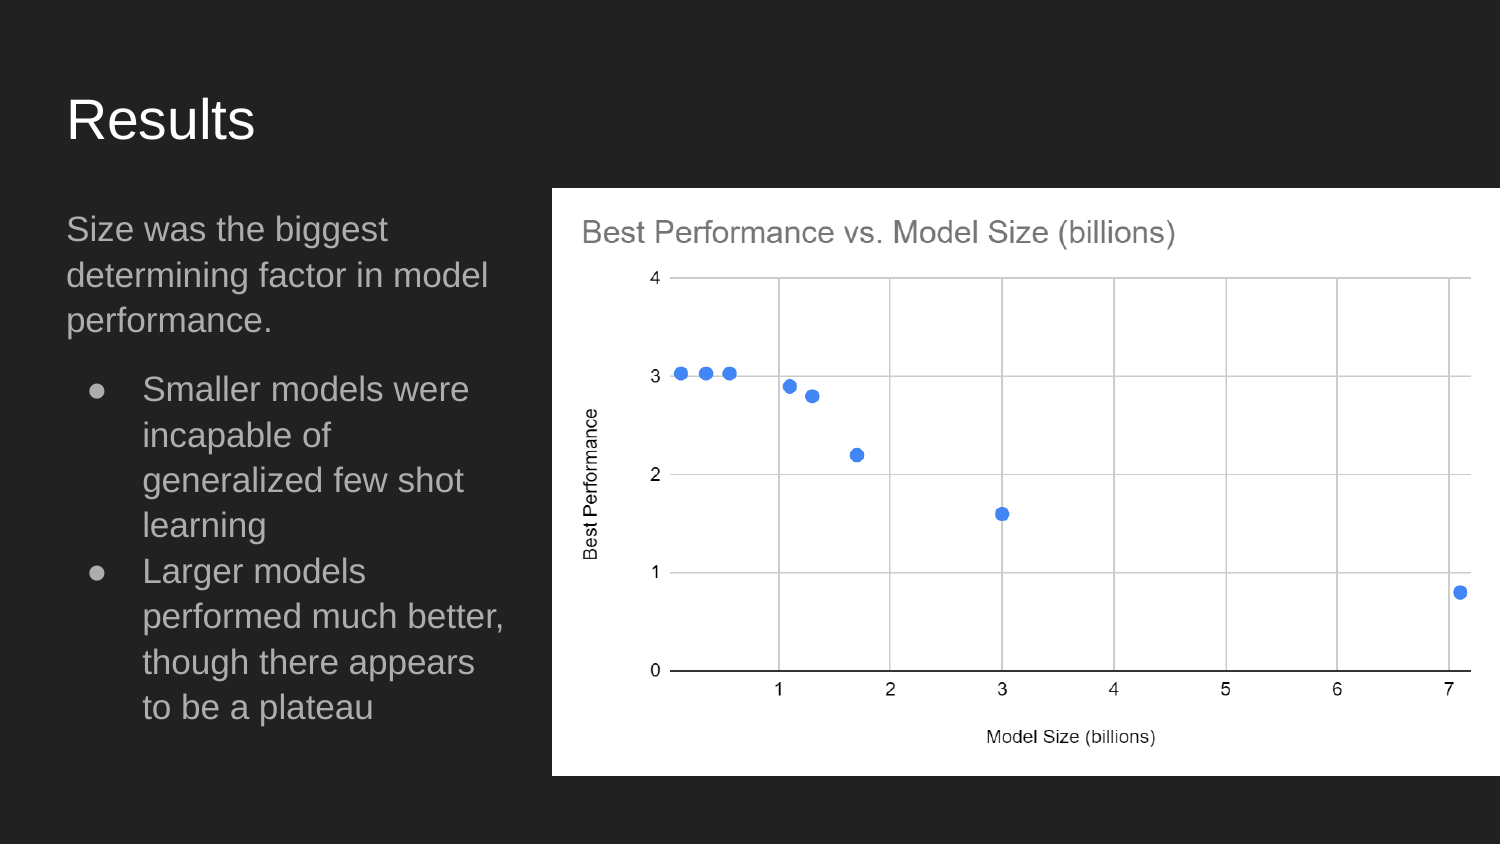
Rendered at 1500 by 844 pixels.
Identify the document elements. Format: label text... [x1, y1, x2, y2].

picture [551, 188, 1500, 776]
title Results [51, 72, 1449, 167]
list Size was the biggest determining factor in model performance. Smaller models were incapable of generalized few shot learning Larger models performed much better, though there appears to be a plateau [51, 189, 529, 750]
